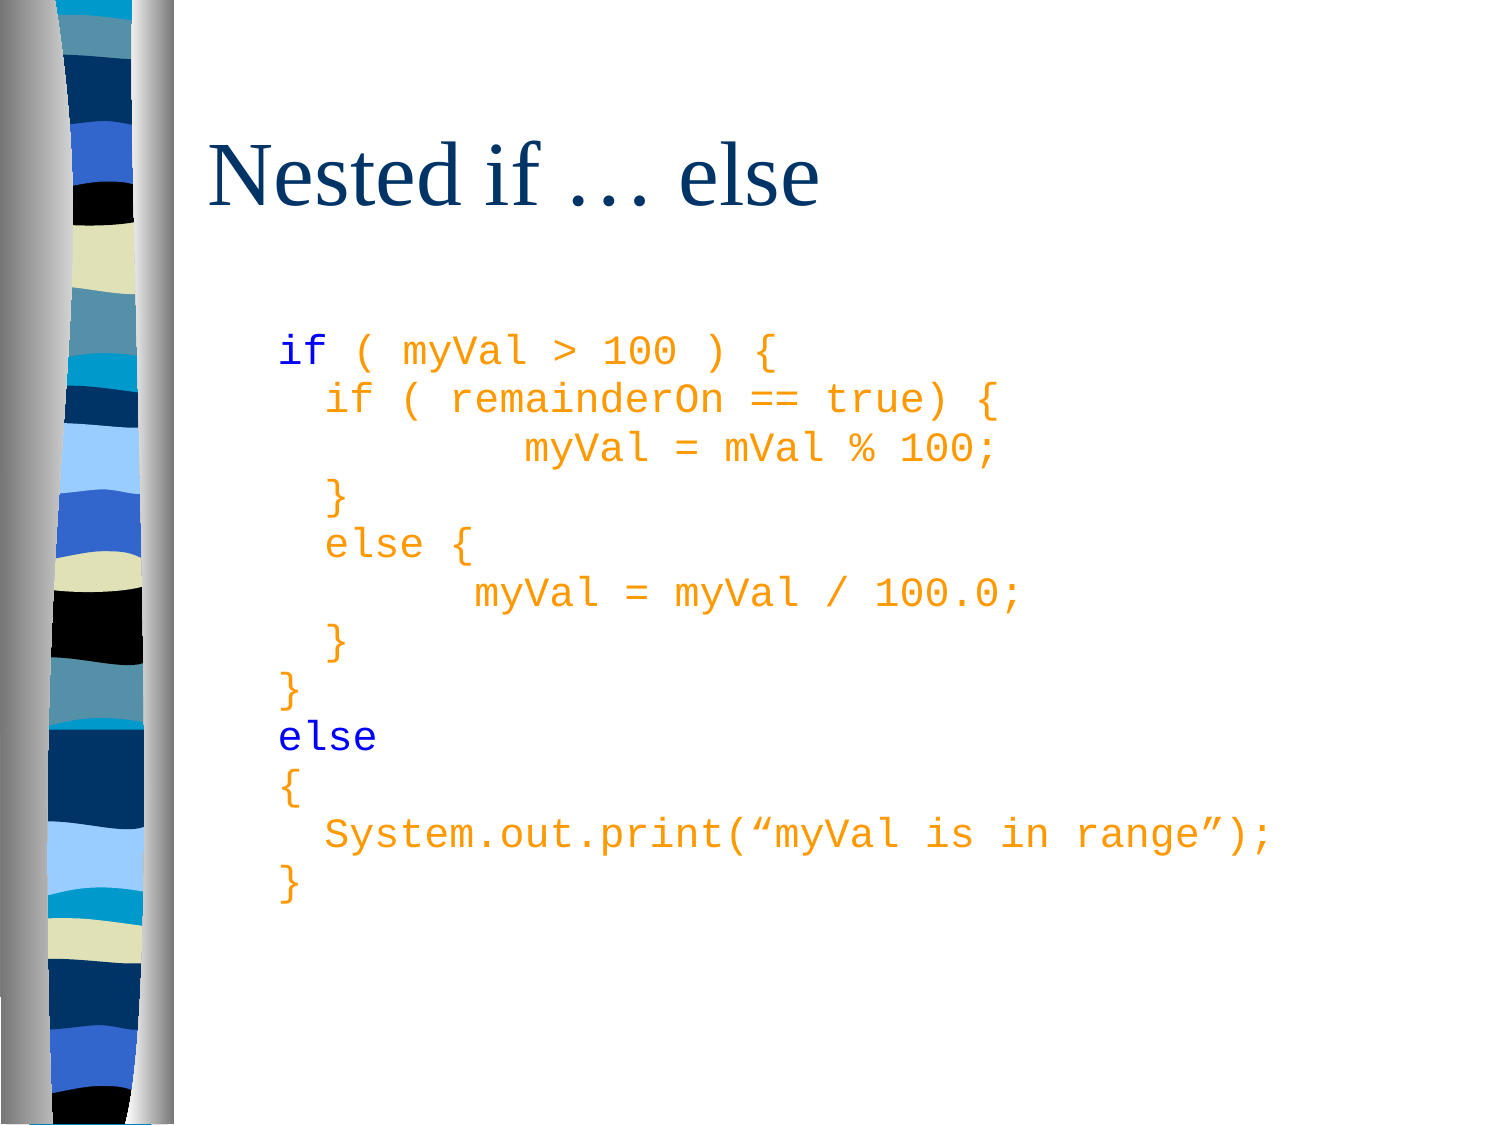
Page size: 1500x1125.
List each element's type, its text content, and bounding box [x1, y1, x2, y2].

title Nested if … else [192, 74, 1468, 263]
list if ( myVal > 100 ) { if ( remainderOn == true) { myVal = mVal % 100; } else { myVal = myVal / 100.0; } } else { System.out.print(“myVal is in range”); } [187, 324, 1376, 1001]
